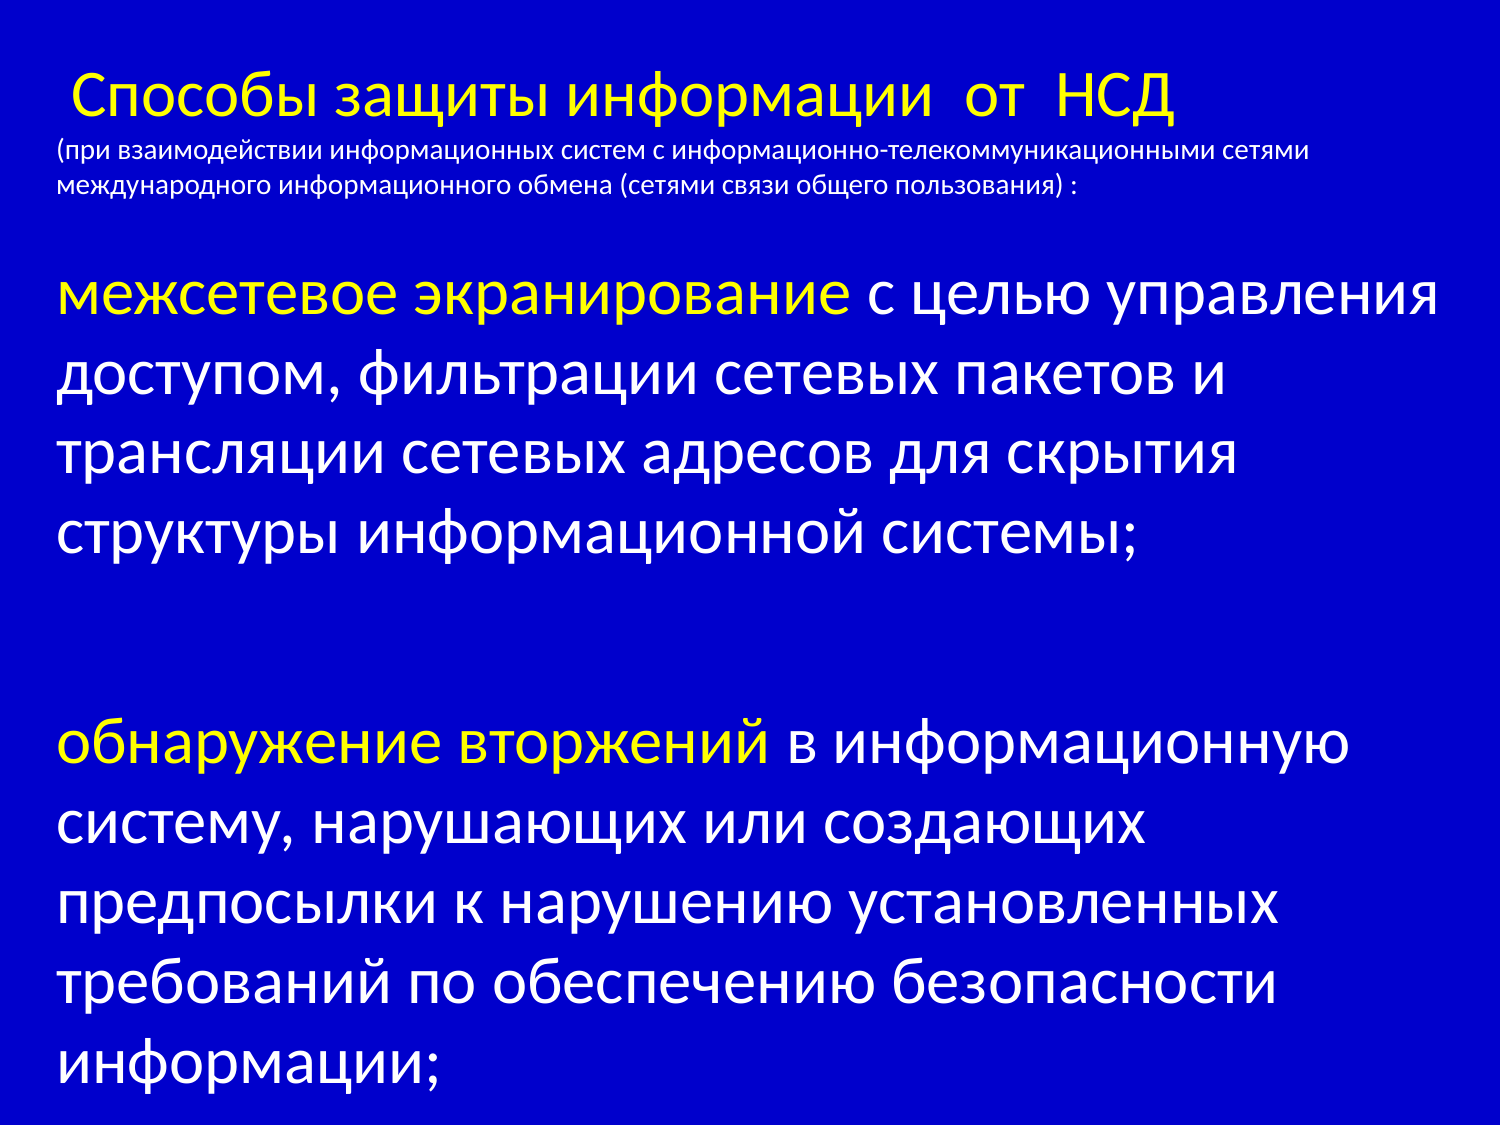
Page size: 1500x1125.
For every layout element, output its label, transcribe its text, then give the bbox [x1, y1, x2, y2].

text_box Способы защиты информации от НСД (при взаимодействии информационных систем с информационно-телекоммуникационными сетями международного информационного обмена (сетями связи общего пользования) : межсетевое экранирование с целью управления доступом, фильтрации сетевых пакетов и трансляции сетевых адресов для скрытия структуры информационной системы; обнаружение вторжений в информационную систему, нарушающих или создающих предпосылки к нарушению установленных требований по обеспечению безопасности информации; [41, 42, 1459, 1105]
